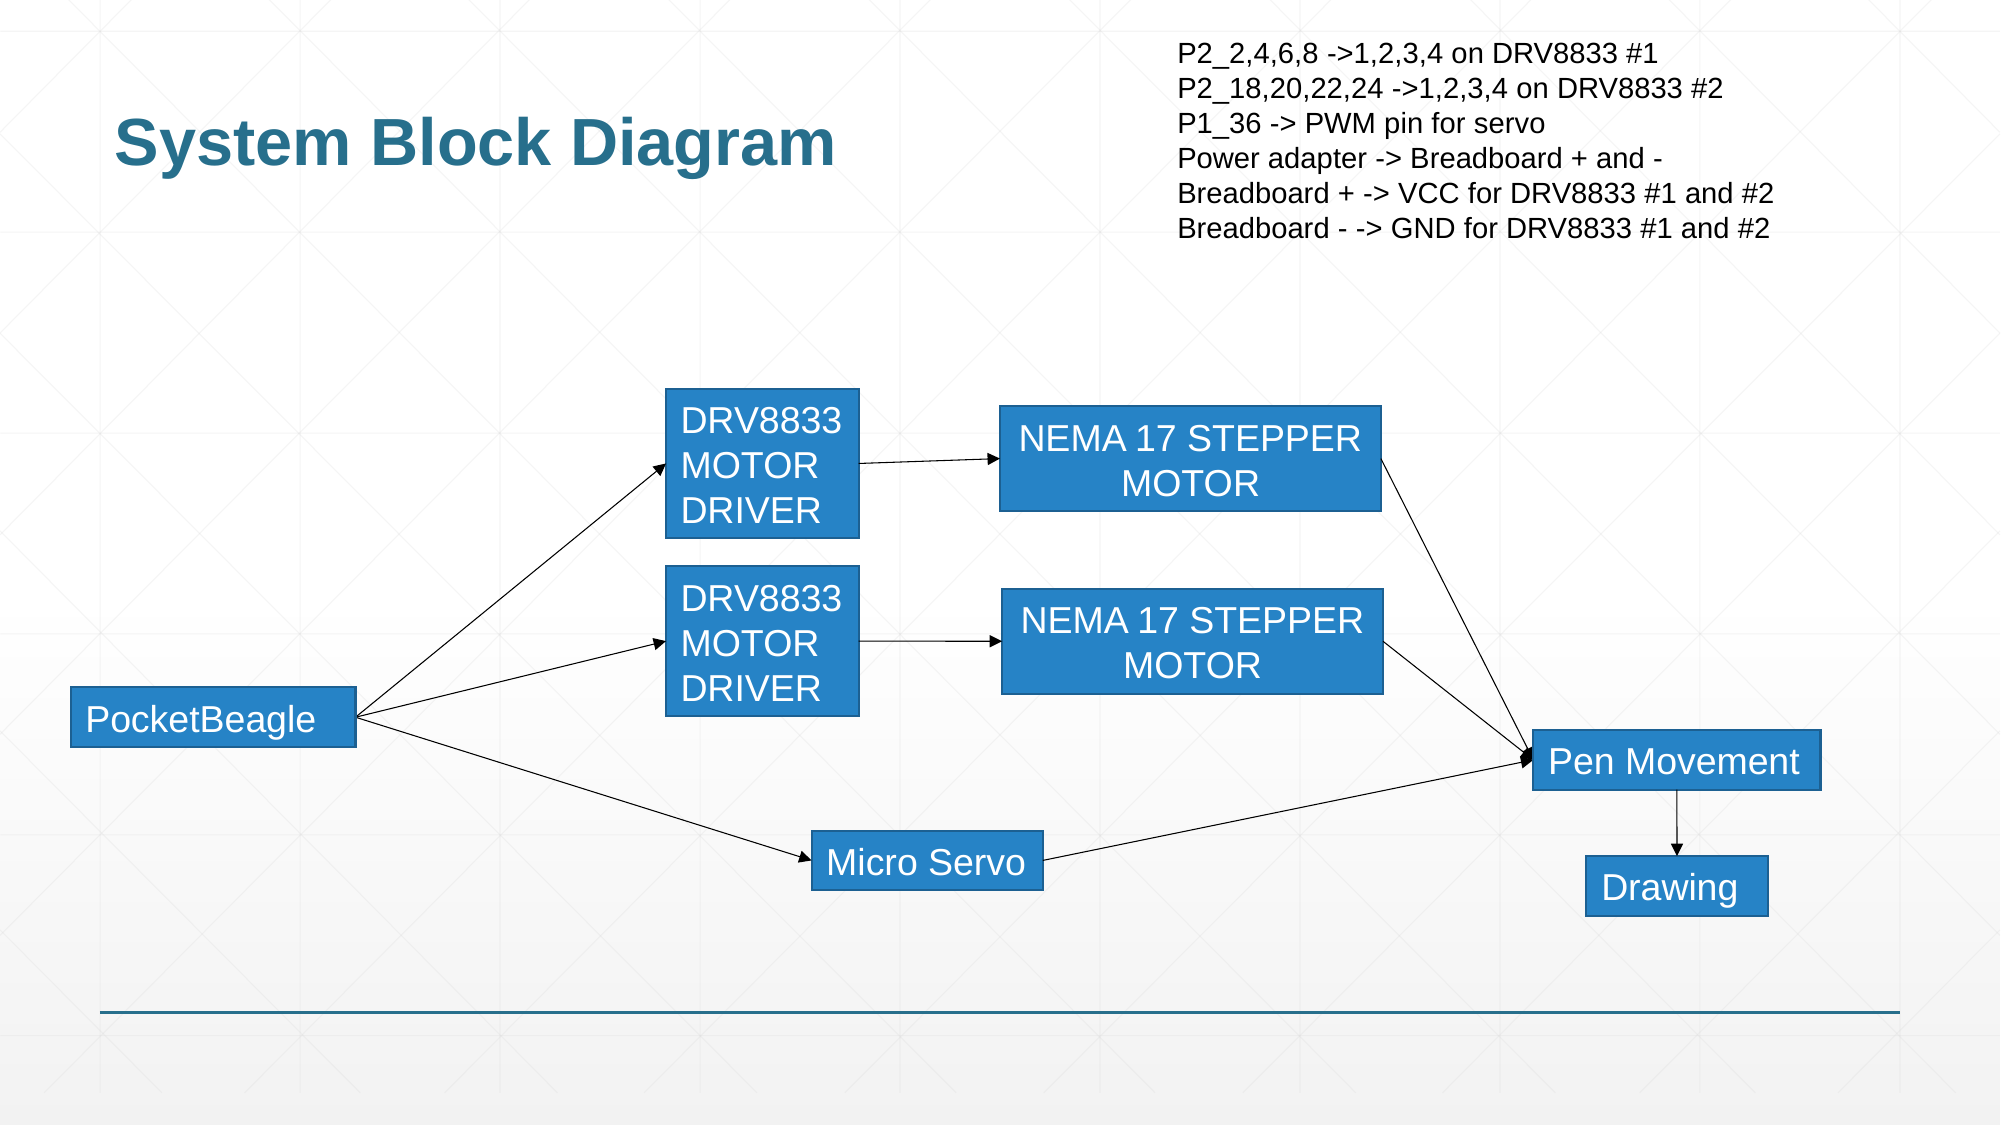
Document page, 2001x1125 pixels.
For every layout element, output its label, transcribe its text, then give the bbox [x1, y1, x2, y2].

text_box P2_2,4,6,8 ->1,2,3,4 on DRV8833 #1 P2_18,20,22,24 ->1,2,3,4 on DRV8833 #2 P1_36 -> PWM pin for servo Power adapter -> Breadboard + and - Breadboard + -> VCC for DRV8833 #1 and #2 Breadboard - -> GND for DRV8833 #1 and #2 [1162, 27, 2000, 287]
text_box Micro Servo [811, 830, 1044, 891]
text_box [355, 717, 812, 861]
text_box DRV8833 MOTOR DRIVER [665, 388, 860, 539]
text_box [355, 464, 666, 641]
text_box NEMA 17 STEPPER MOTOR [999, 405, 1382, 512]
text_box NEMA 17 STEPPER MOTOR [1001, 588, 1380, 695]
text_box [1042, 760, 1534, 861]
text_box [1380, 459, 1534, 760]
text_box PocketBeagle [70, 686, 355, 748]
text_box Pen Movement [1534, 729, 1822, 791]
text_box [355, 641, 666, 717]
text_box Drawing [1585, 855, 1769, 917]
text_box DRV8833 MOTOR DRIVER [666, 565, 860, 717]
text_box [858, 459, 1000, 465]
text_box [1383, 641, 1534, 760]
title System Block Diagram [99, 37, 1162, 188]
